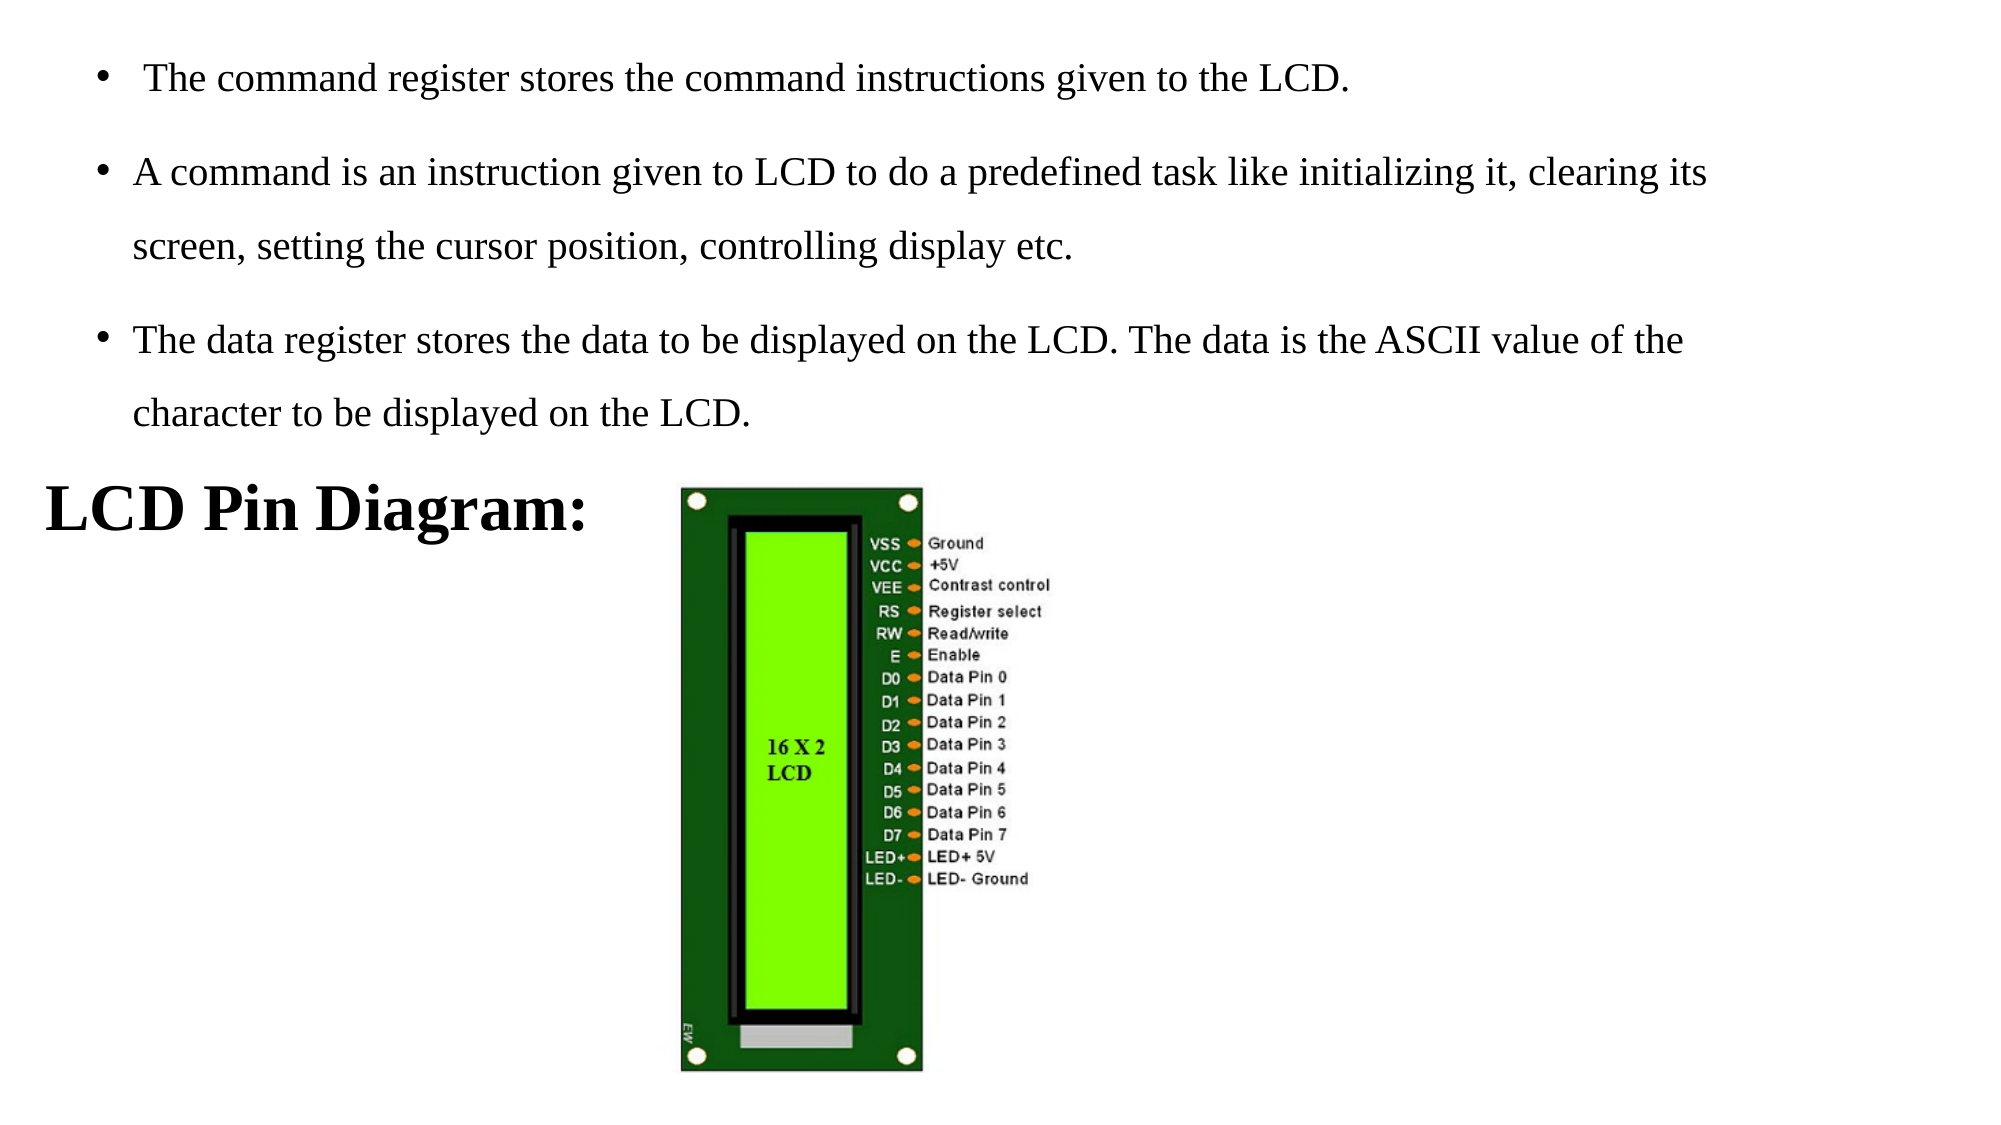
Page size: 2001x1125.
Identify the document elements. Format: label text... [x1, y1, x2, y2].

text_box LCD Pin Diagram: [30, 456, 618, 552]
picture [657, 478, 1073, 1074]
list The command register stores the command instructions given to the LCD. A command is an instruction given to LCD to do a predefined task like initializing it, clearing its screen, setting the cursor position, controlling display etc. The data register stores the data to be displayed on the LCD. The data is the ASCII value of the character to be displayed on the LCD. [81, 18, 1807, 446]
